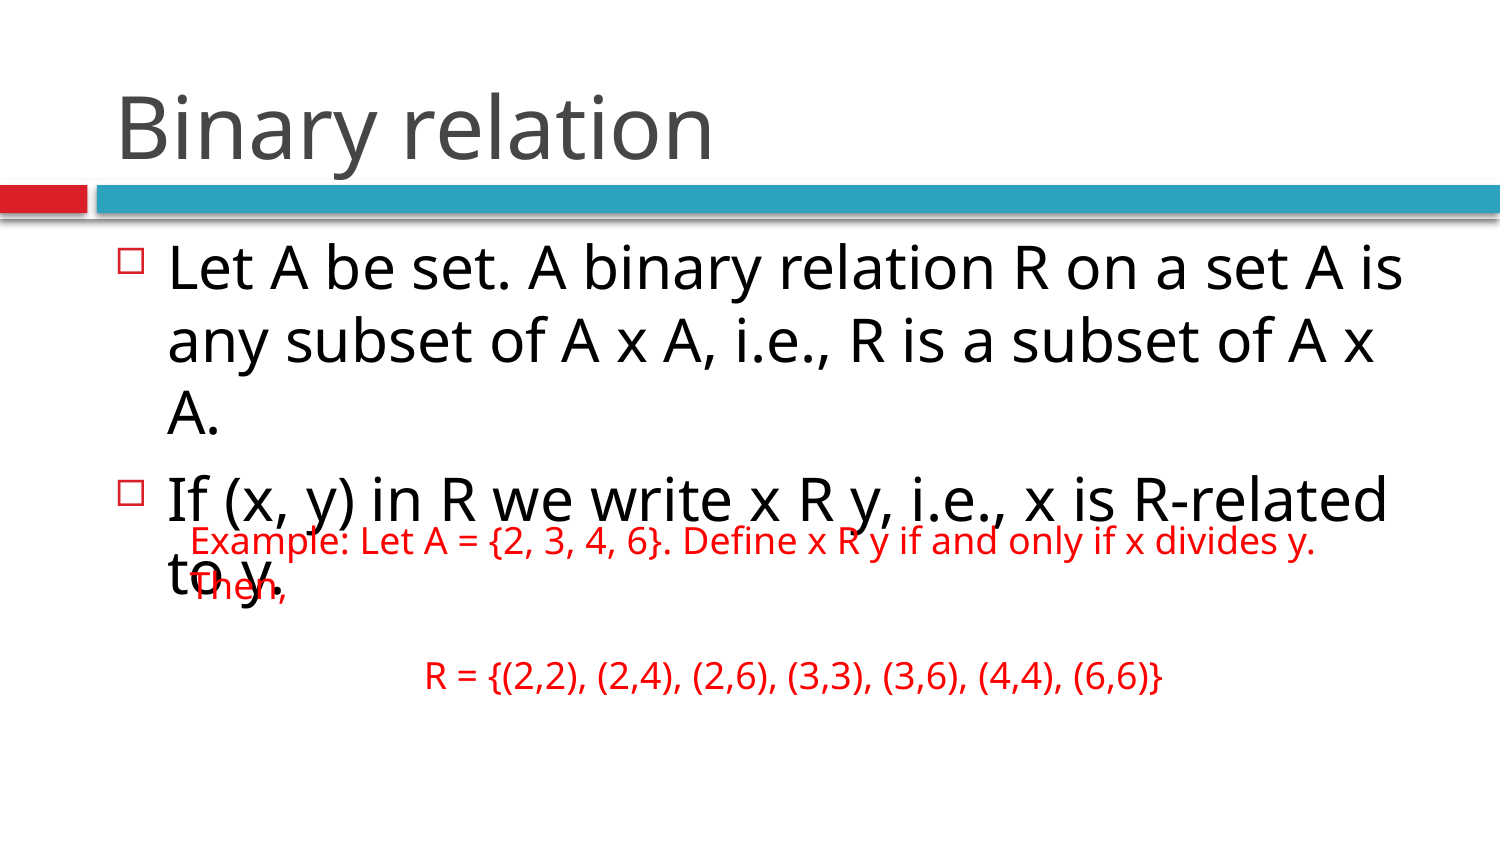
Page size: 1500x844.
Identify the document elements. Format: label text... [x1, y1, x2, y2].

text_box Example: Let A = {2, 3, 4, 6}. Define x R y if and only if x divides y. Then, R = {(2,2), (2,4), (2,6), (3,3), (3,6), (4,4), (6,6)} [174, 509, 1375, 704]
list Let A be set. A binary relation R on a set A is any subset of A x A, i.e., R is a subset of A x A. If (x, y) in R we write x R y, i.e., x is R-related to y. [99, 221, 1438, 760]
title Binary relation [99, 19, 1438, 185]
